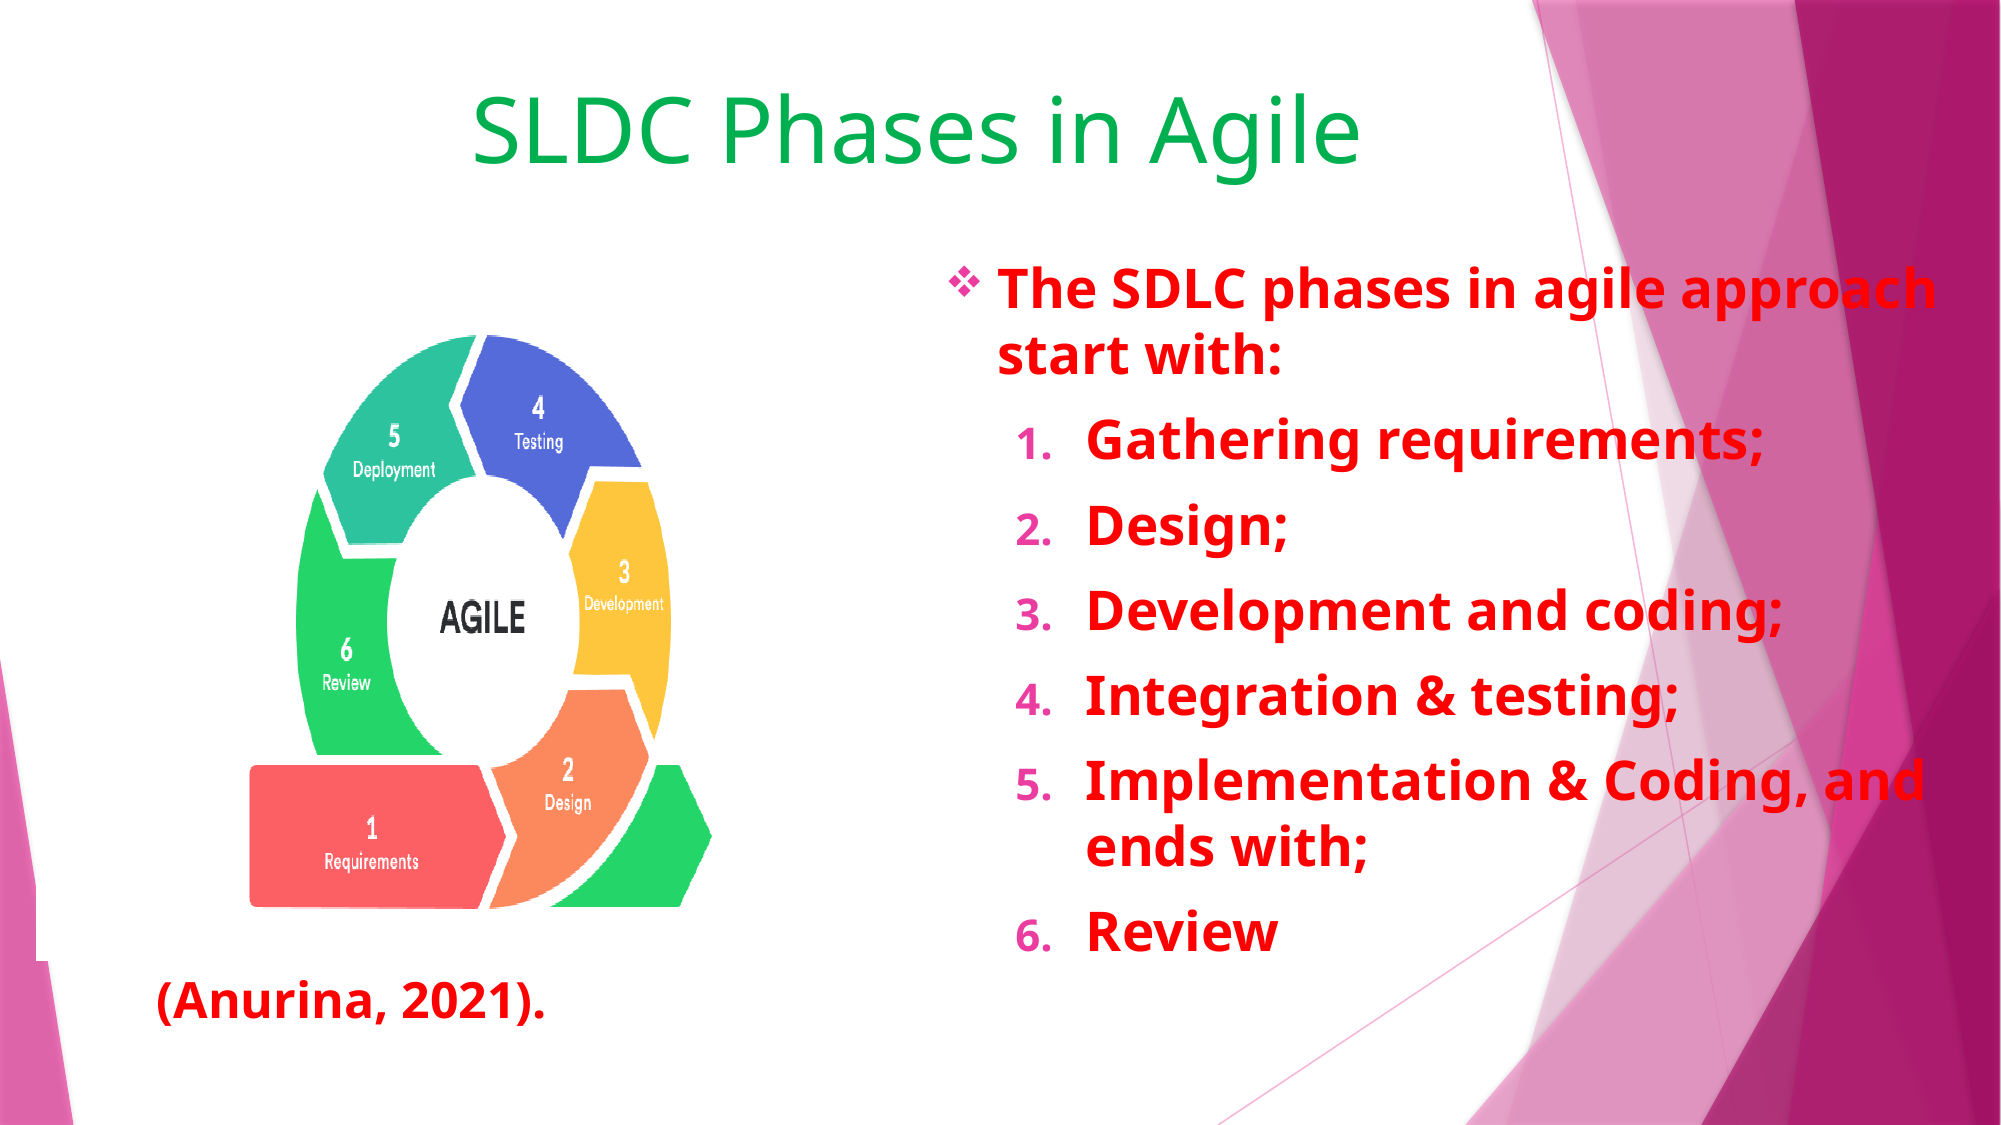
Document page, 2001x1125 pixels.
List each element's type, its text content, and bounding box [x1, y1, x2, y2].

title SLDC Phases in Agile [36, 64, 1824, 247]
list The SDLC phases in agile approach start with: Gathering requirements; Design; Development and coding; Integration & testing; Implementation & Coding, and ends with; Review [929, 246, 1964, 1053]
text_box [94, 980, 930, 1113]
picture [36, 288, 931, 962]
text_box (Anurina, 2021). [141, 971, 791, 1036]
